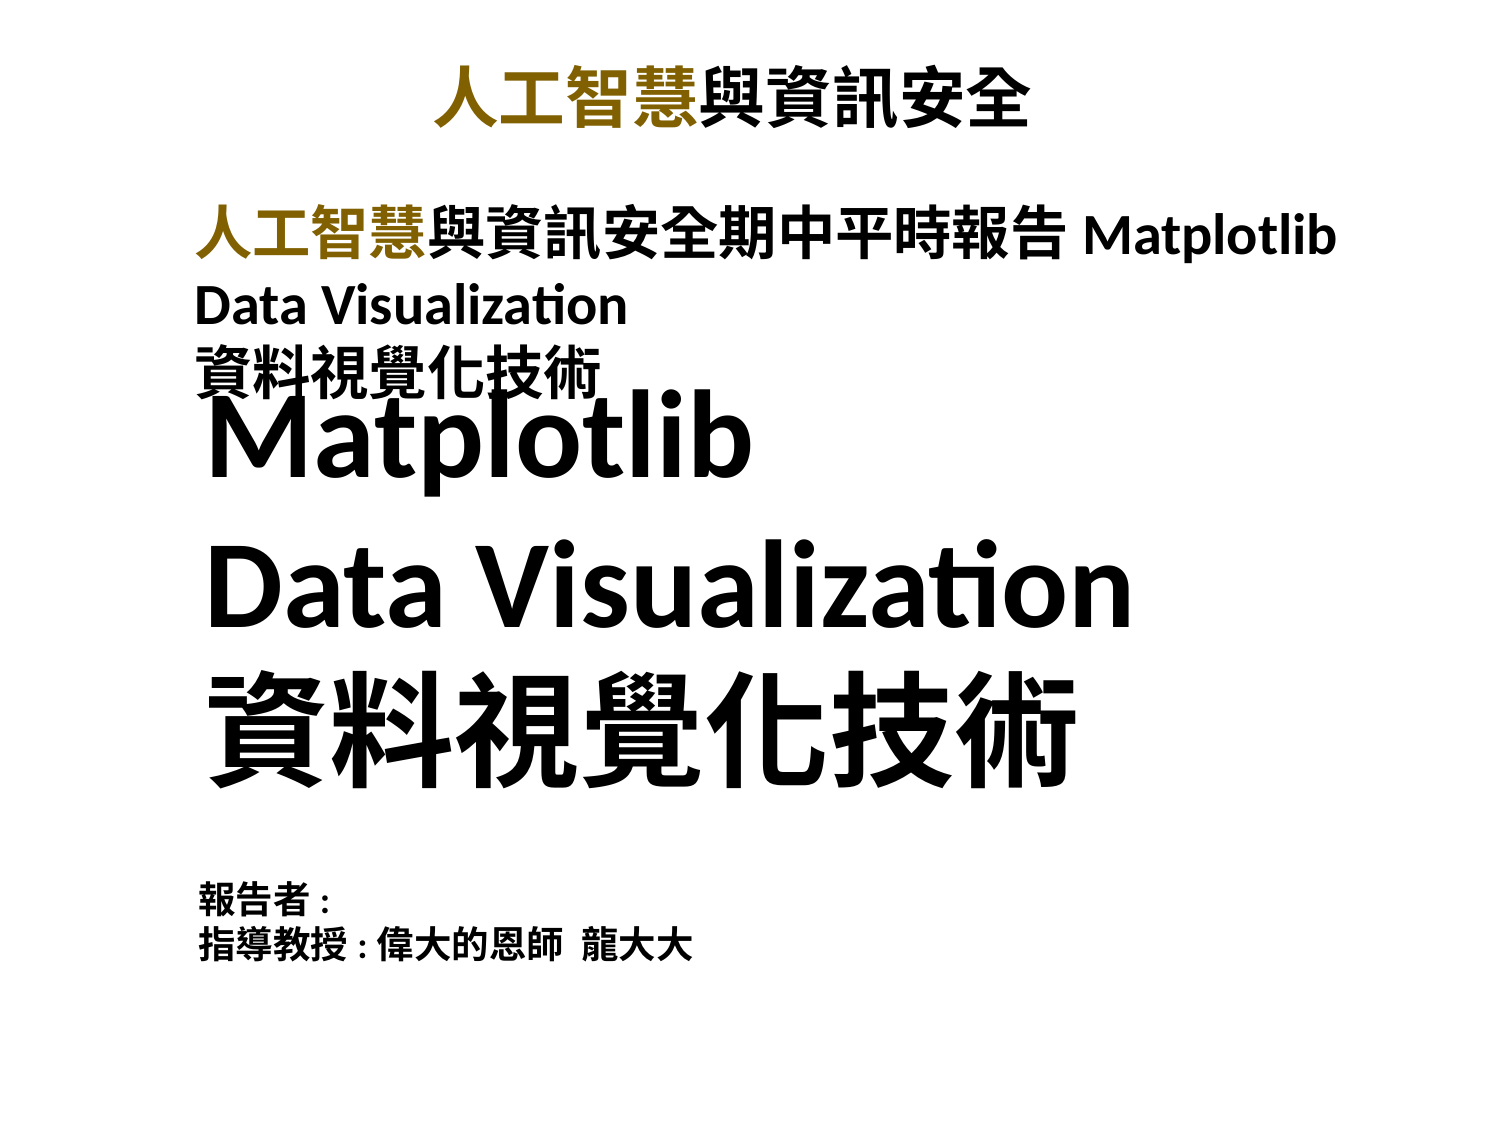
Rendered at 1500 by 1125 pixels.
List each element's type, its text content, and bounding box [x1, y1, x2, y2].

text_box 報告者: 指導教授:偉大的恩師 龍大大 [183, 868, 709, 974]
text_box 人工智慧與資訊安全期中平時報告Matplotlib Data Visualization 資料視覺化技術 [179, 188, 1367, 484]
text_box Matplotlib Data Visualization 資料視覺化技術 [189, 484, 1210, 810]
title 人工智慧與資訊安全 [94, 53, 1370, 145]
